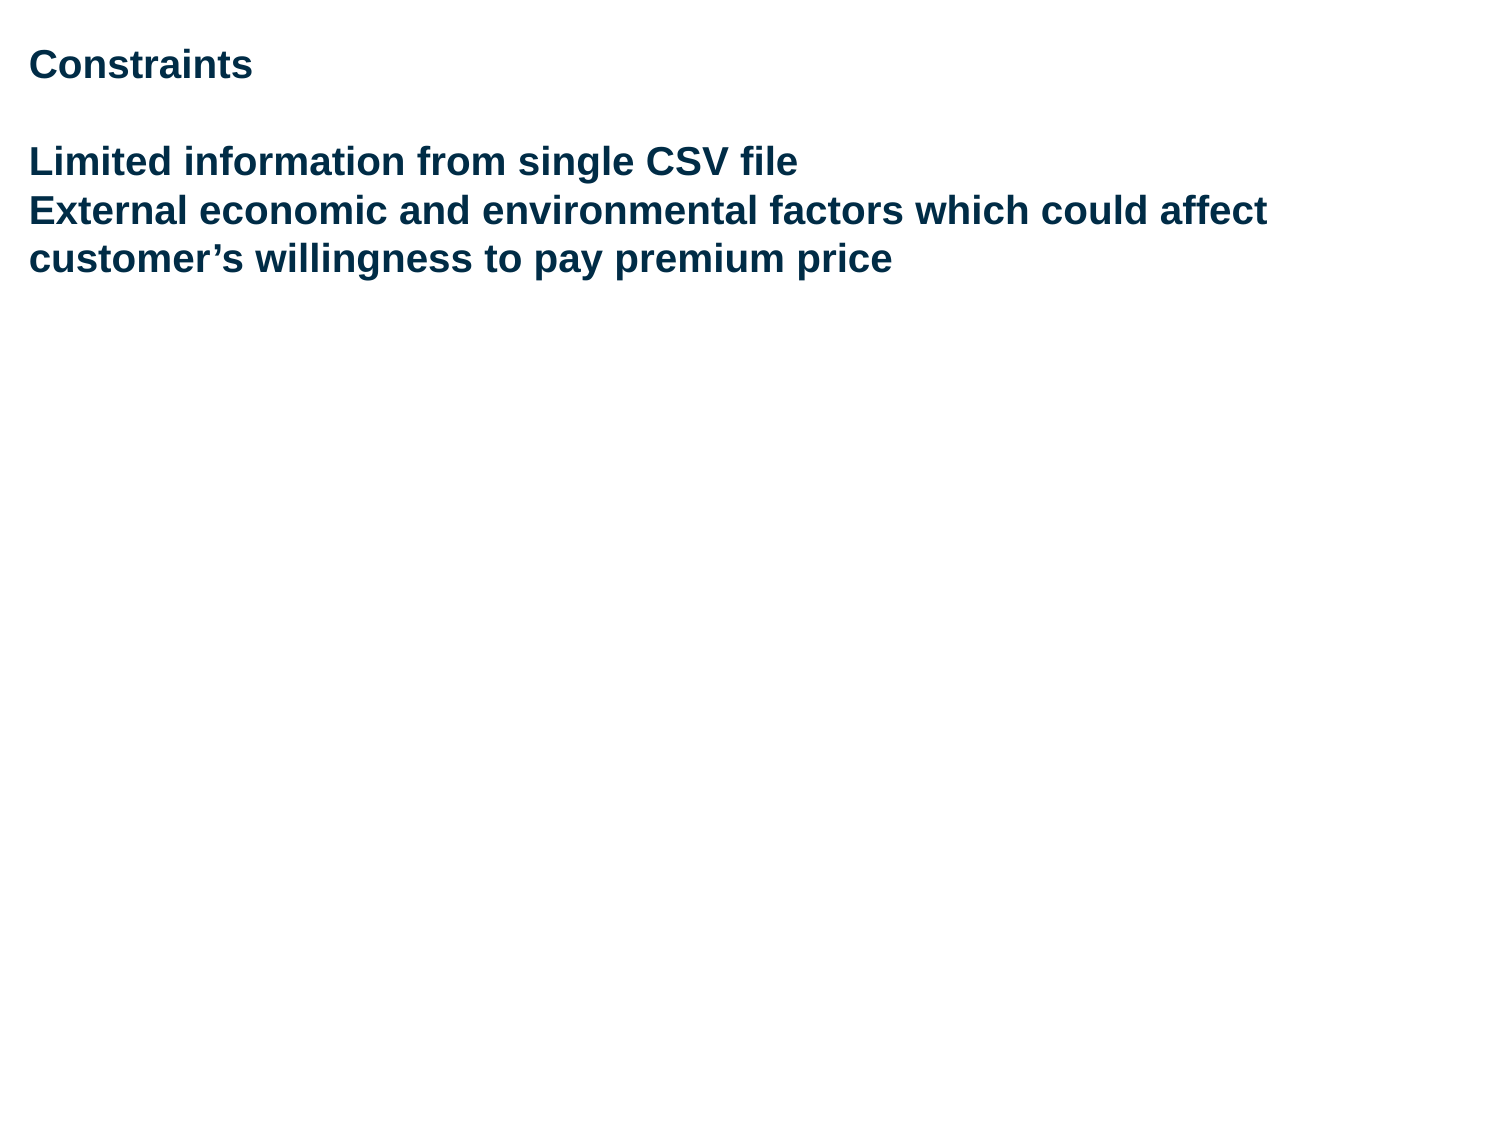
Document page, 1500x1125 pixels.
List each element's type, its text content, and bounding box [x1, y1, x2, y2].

title Constraints Limited information from single CSV file External economic and environmental factors which could affect customer’s willingness to pay premium price [28, 38, 1472, 88]
